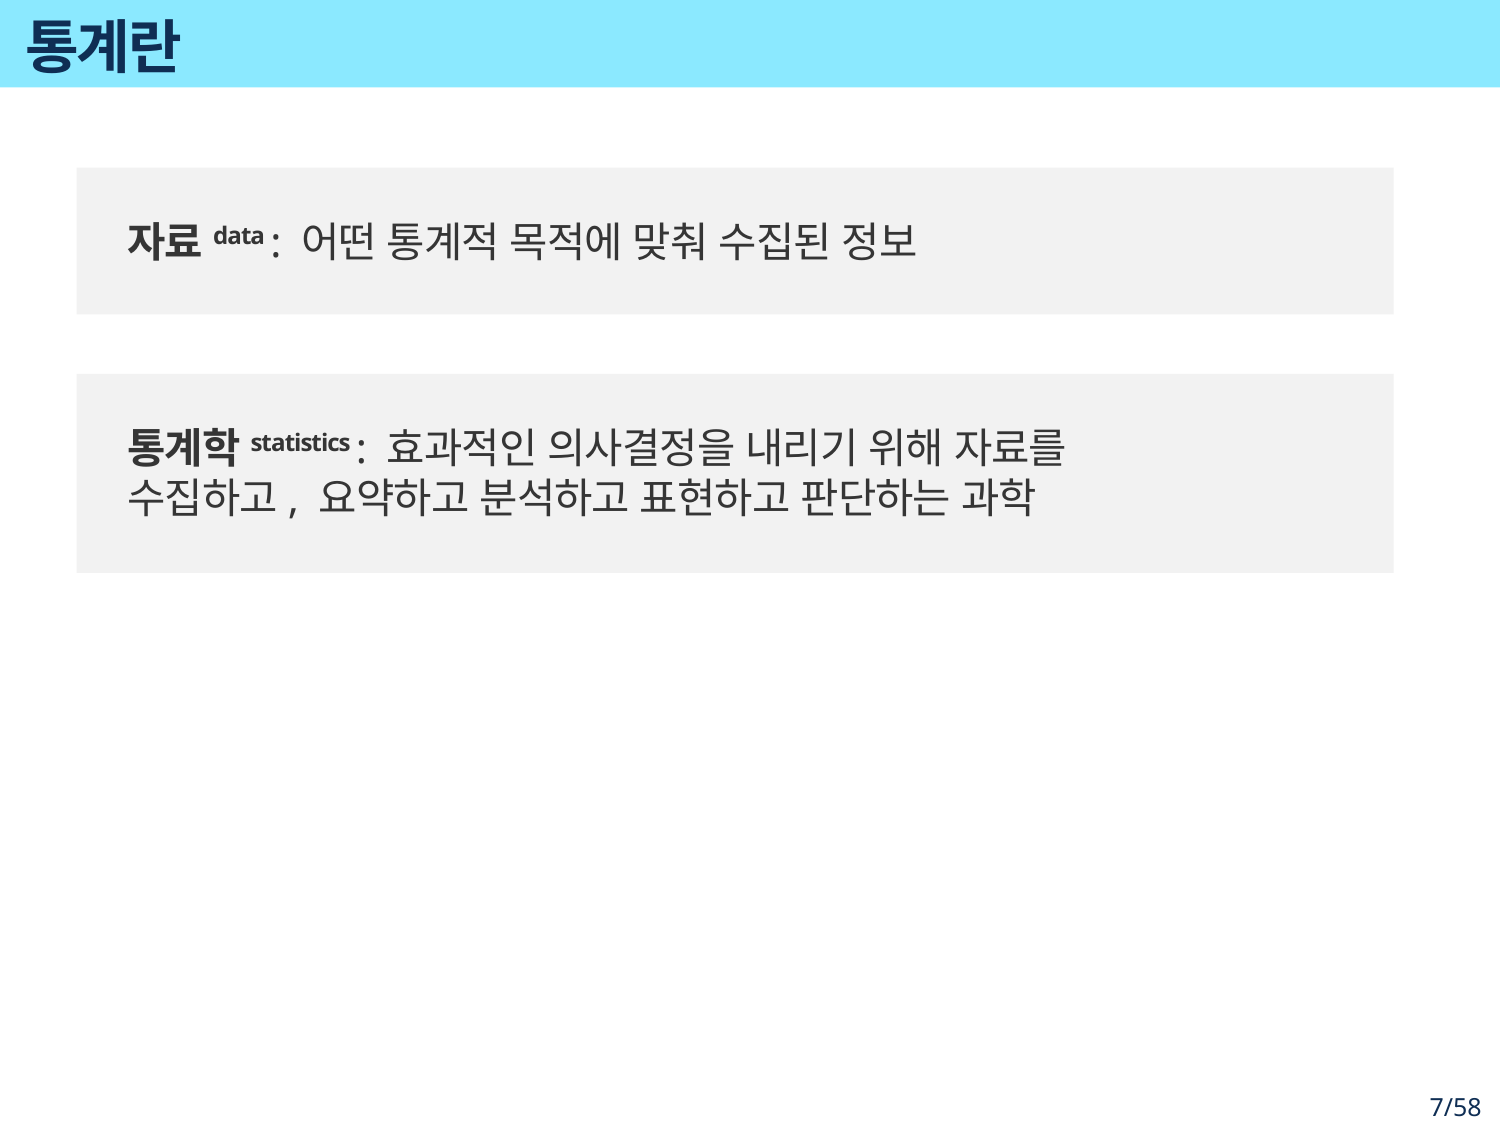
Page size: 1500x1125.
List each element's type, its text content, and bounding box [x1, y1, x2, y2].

text_box [75, 166, 1396, 317]
text_box 자료data : 어떤 통계적 목적에 맞춰 수집된 정보 [112, 208, 1371, 274]
text_box [75, 372, 1396, 575]
text_box 통계학statistics : 효과적인 의사결정을 내리기 위해 자료를 수집하고, 요약하고 분석하고 표현하고 판단하는 과학 [112, 414, 1371, 530]
title 통계란 [10, 5, 1288, 84]
